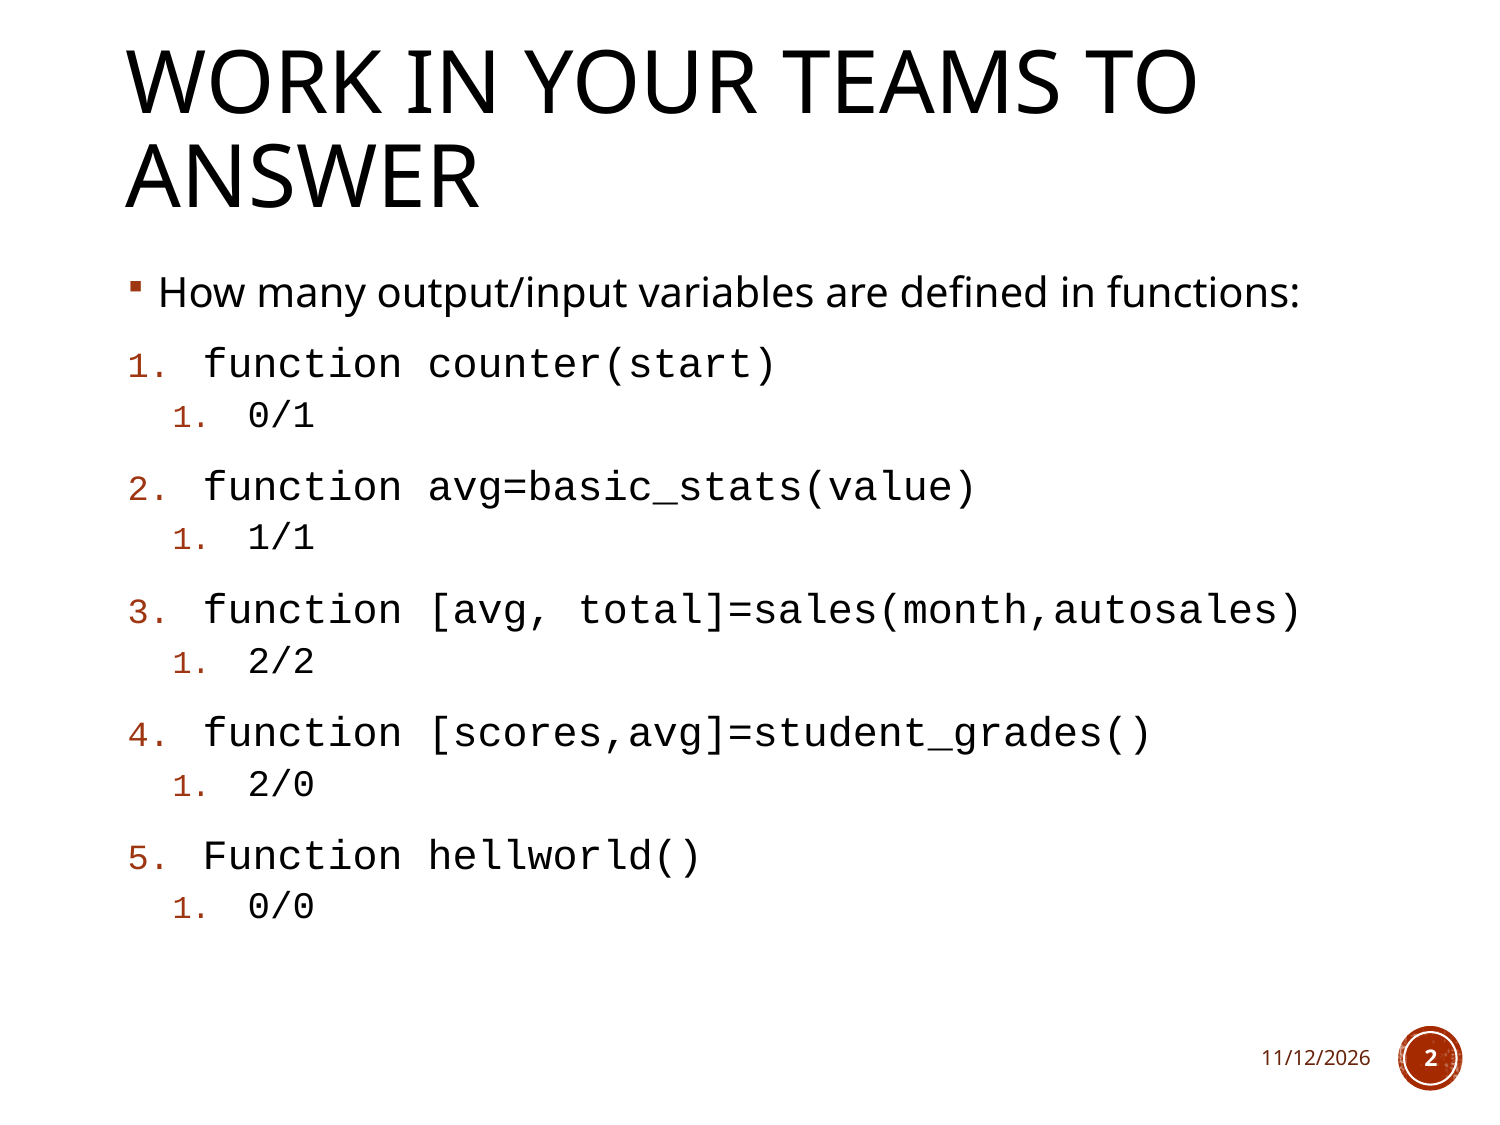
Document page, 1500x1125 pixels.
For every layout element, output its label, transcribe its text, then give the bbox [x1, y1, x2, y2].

slide_number 2 [1391, 1028, 1471, 1089]
title Work in your teams to answer [110, 0, 1386, 264]
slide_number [982, 1028, 1386, 1089]
list How many output/input variables are defined in functions: function counter(start) 0/1 function avg=basic_stats(value) 1/1 function [avg, total]=sales(month,autosales) 2/2 function [scores,avg]=student_grades() 2/0 Function hellworld() 0/0 [112, 263, 1388, 1013]
